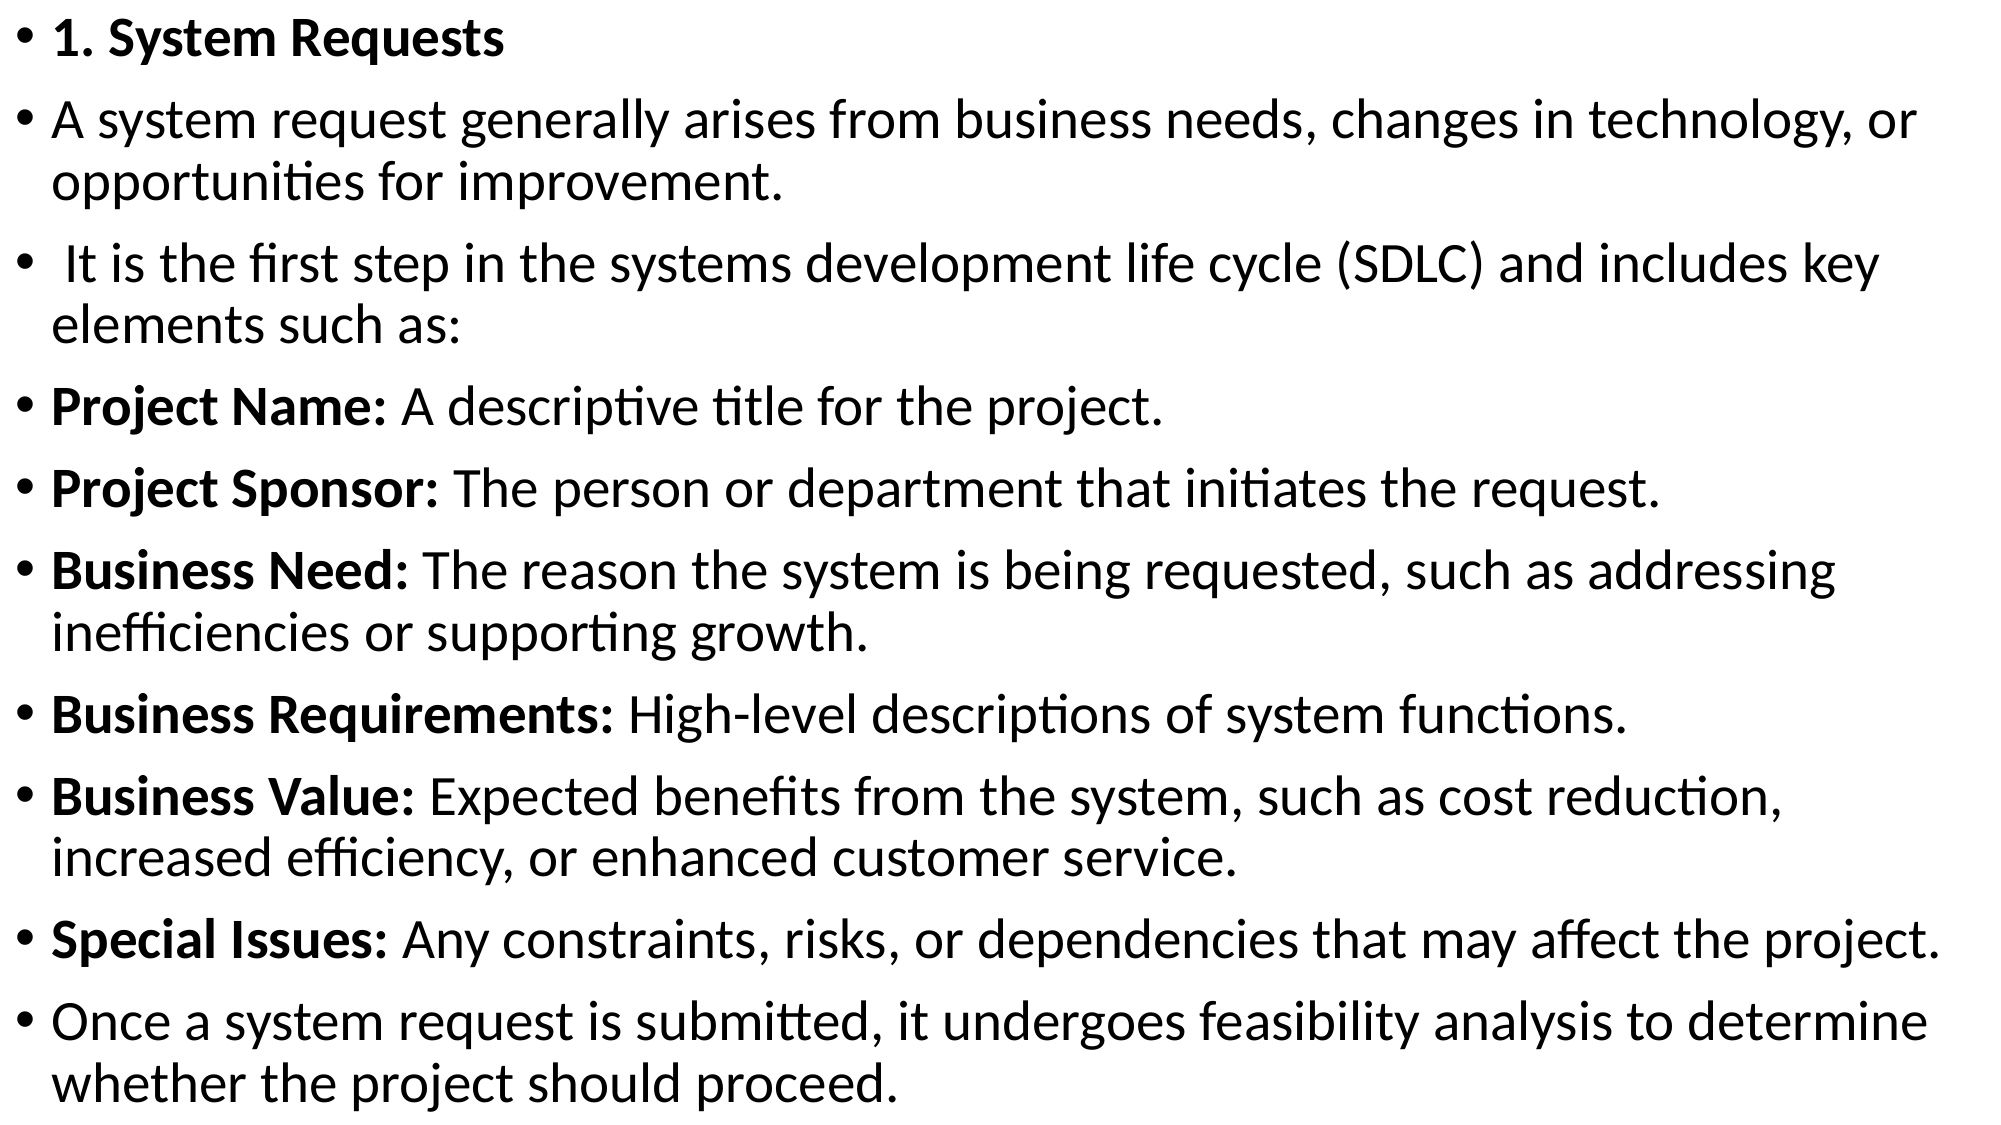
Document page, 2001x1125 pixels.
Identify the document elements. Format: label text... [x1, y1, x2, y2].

list 1. System Requests A system request generally arises from business needs, changes in technology, or opportunities for improvement. It is the first step in the systems development life cycle (SDLC) and includes key elements such as: Project Name: A descriptive title for the project. Project Sponsor: The person or department that initiates the request. Business Need: The reason the system is being requested, such as addressing inefficiencies or supporting growth. Business Requirements: High-level descriptions of system functions. Business Value: Expected benefits from the system, such as cost reduction, increased efficiency, or enhanced customer service. Special Issues: Any constraints, risks, or dependencies that may affect the project. Once a system request is submitted, it undergoes feasibility analysis to determine whether the project should proceed. [0, 0, 2000, 1125]
